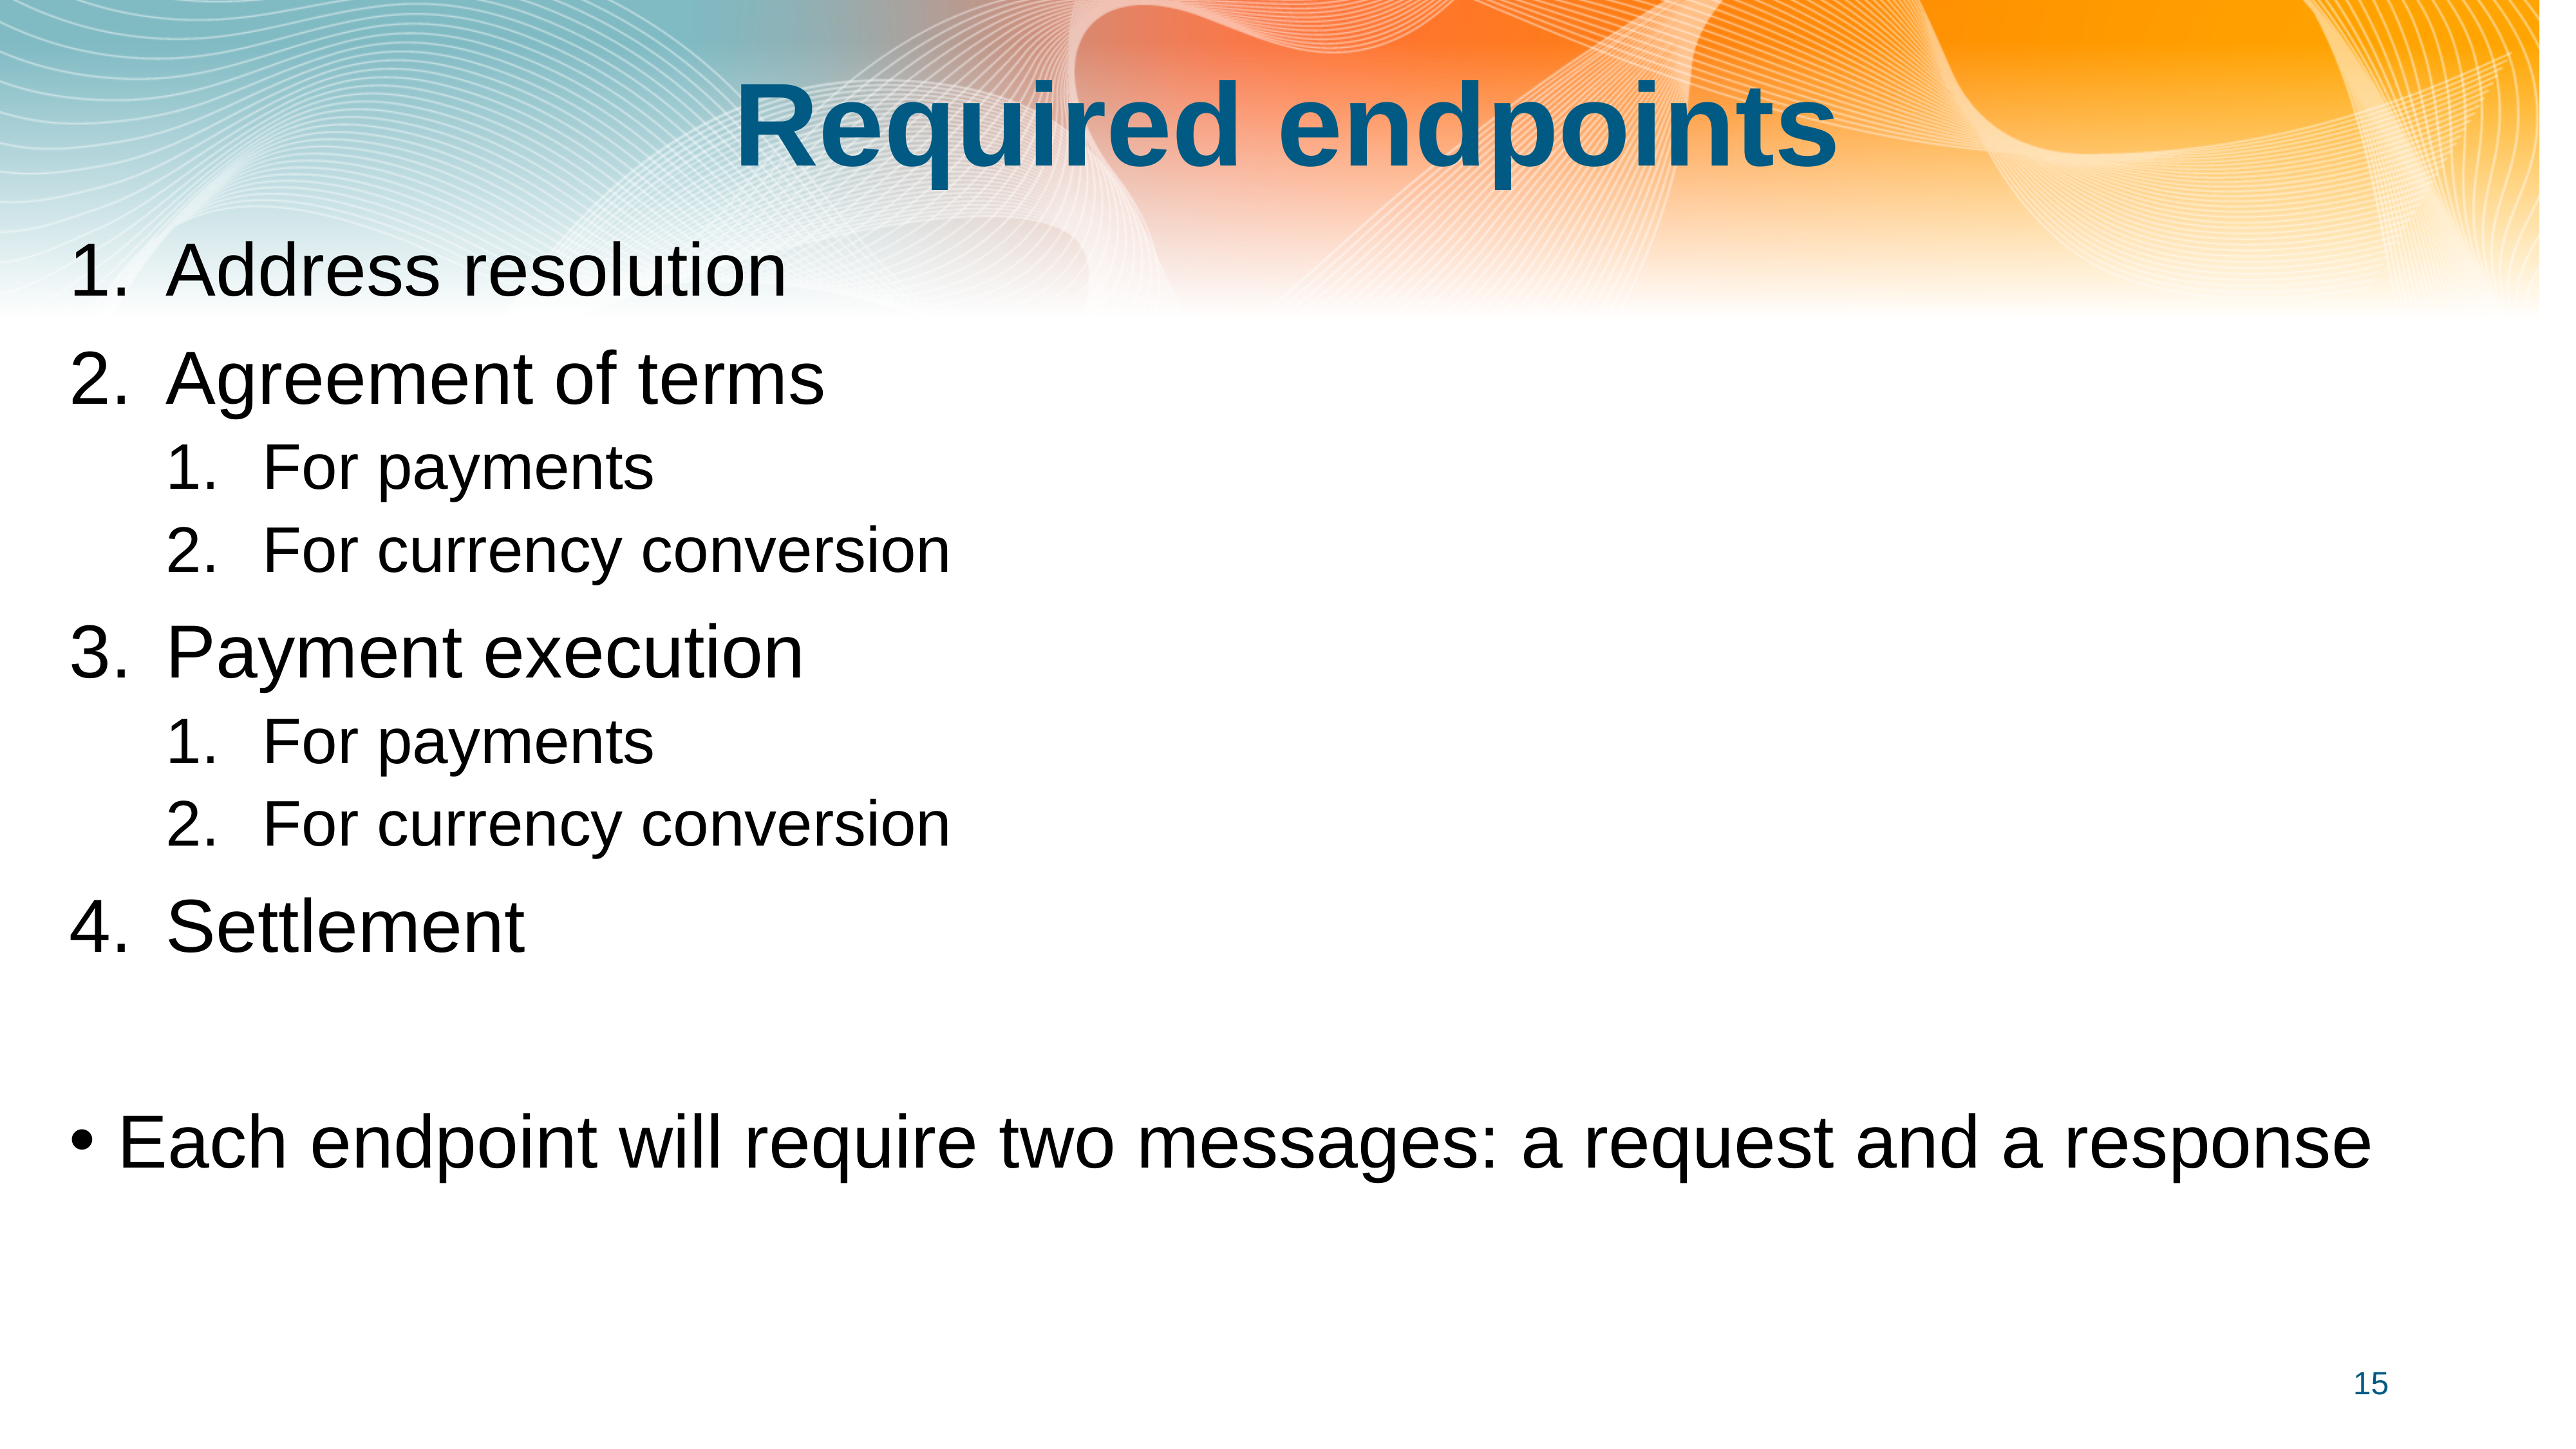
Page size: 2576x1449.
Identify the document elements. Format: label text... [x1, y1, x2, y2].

list Address resolution Agreement of terms For payments For currency conversion Payment execution For payments For currency conversion Settlement Each endpoint will require two messages: a request and a response [60, 226, 2516, 1305]
picture [0, 0, 2540, 1417]
slide_number 15 [1819, 1343, 2399, 1421]
title Required endpoints [60, 48, 2516, 207]
